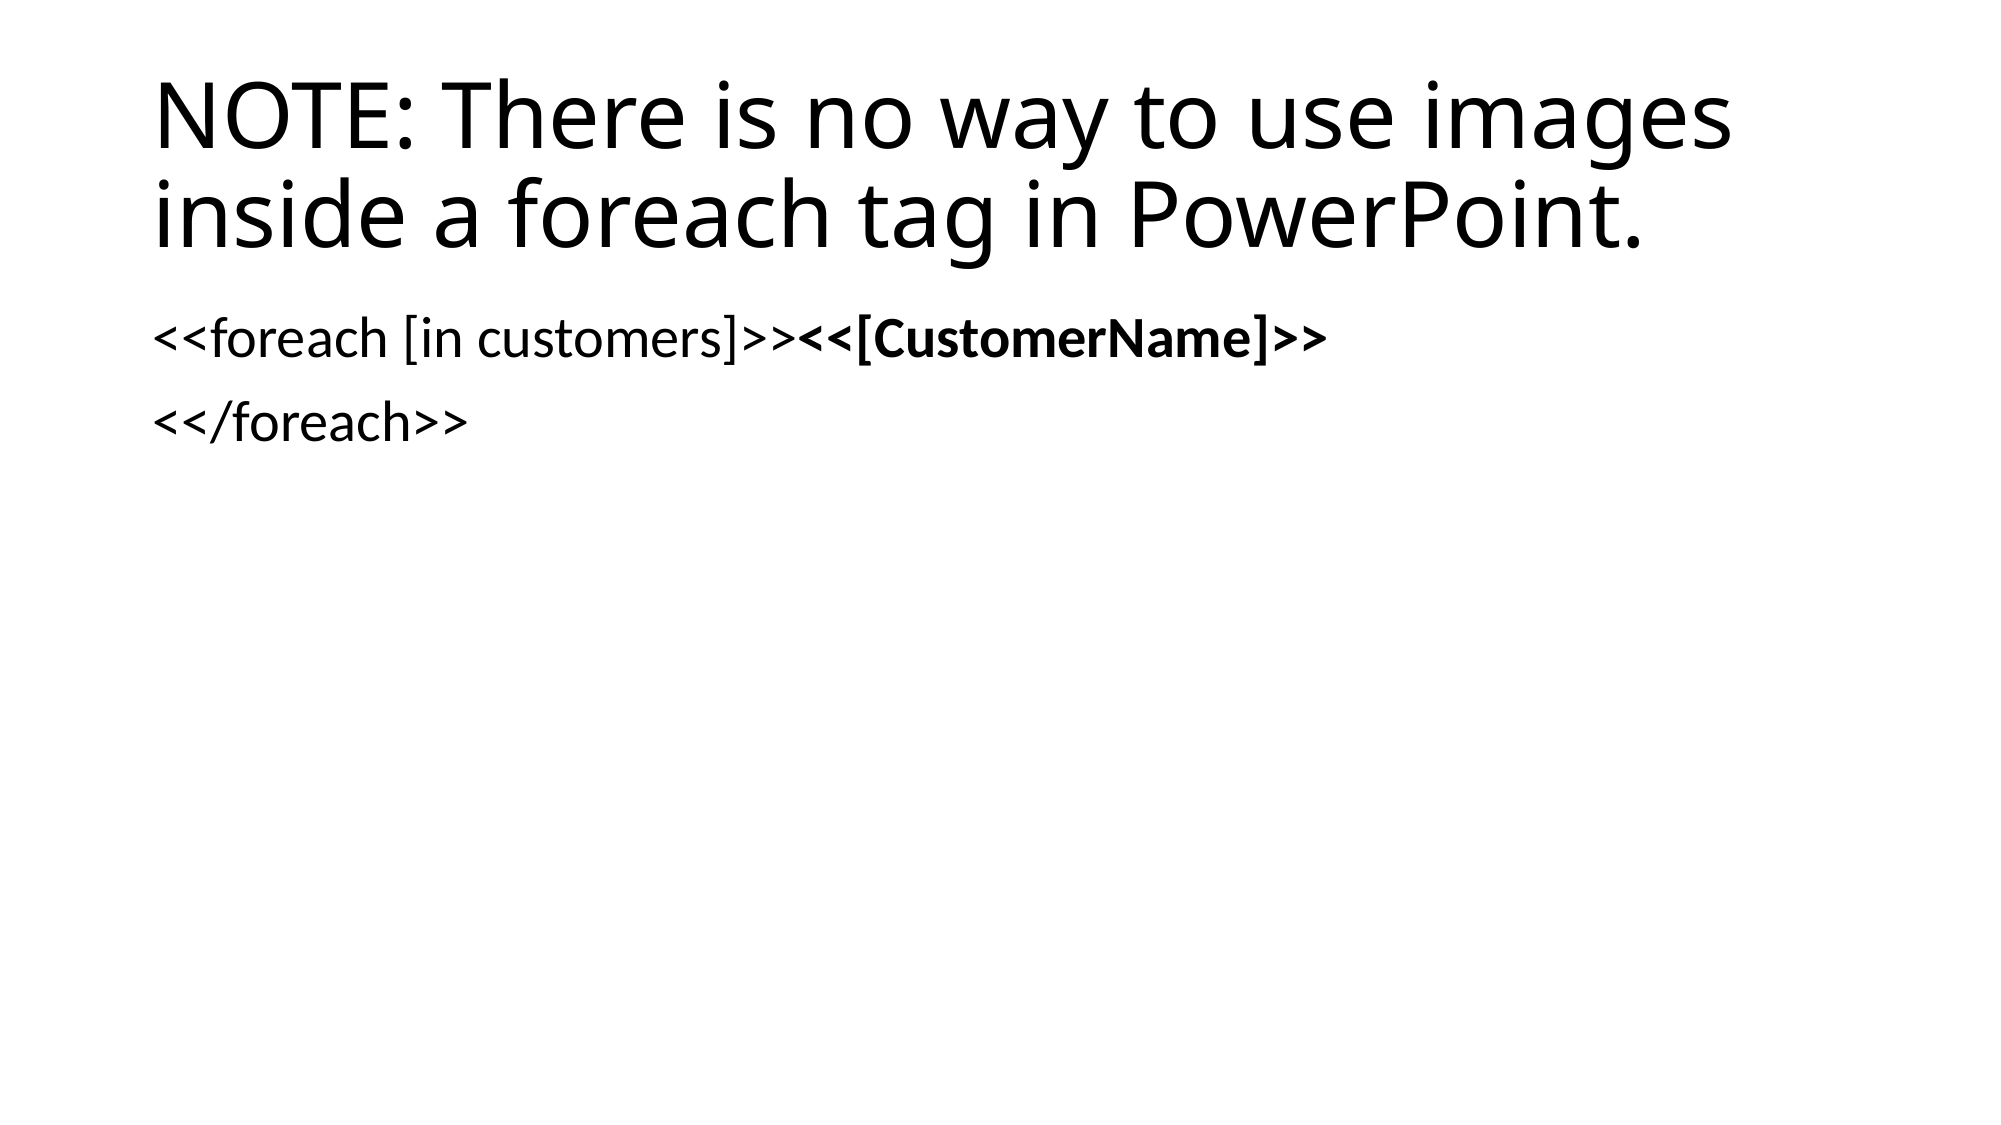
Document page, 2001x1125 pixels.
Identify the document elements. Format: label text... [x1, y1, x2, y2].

list <<foreach [in customers]>><<[CustomerName]>> <</foreach>> [137, 299, 1863, 1014]
title NOTE: There is no way to use images inside a foreach tag in PowerPoint. [137, 59, 1863, 278]
